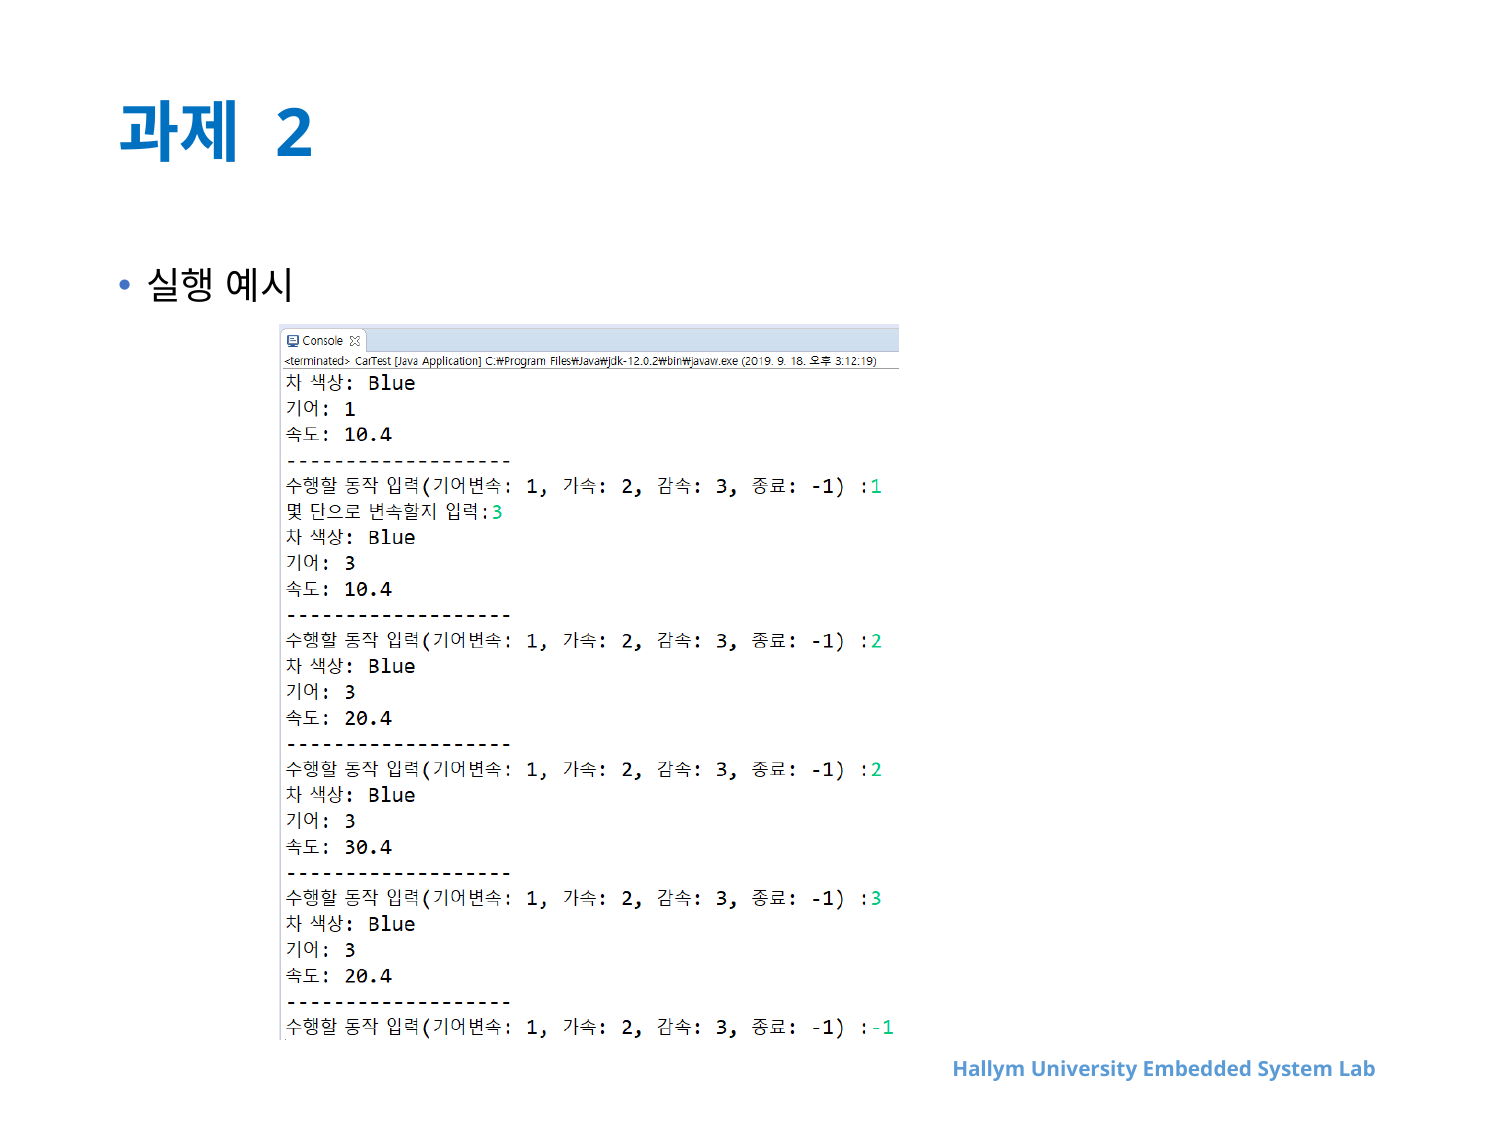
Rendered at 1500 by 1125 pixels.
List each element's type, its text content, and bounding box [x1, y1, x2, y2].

title 과제 2 [103, 59, 1397, 211]
list 실행 예시 [103, 241, 1397, 1014]
picture [279, 324, 899, 1040]
footer Hallym University Embedded System Lab [876, 1039, 1452, 1100]
